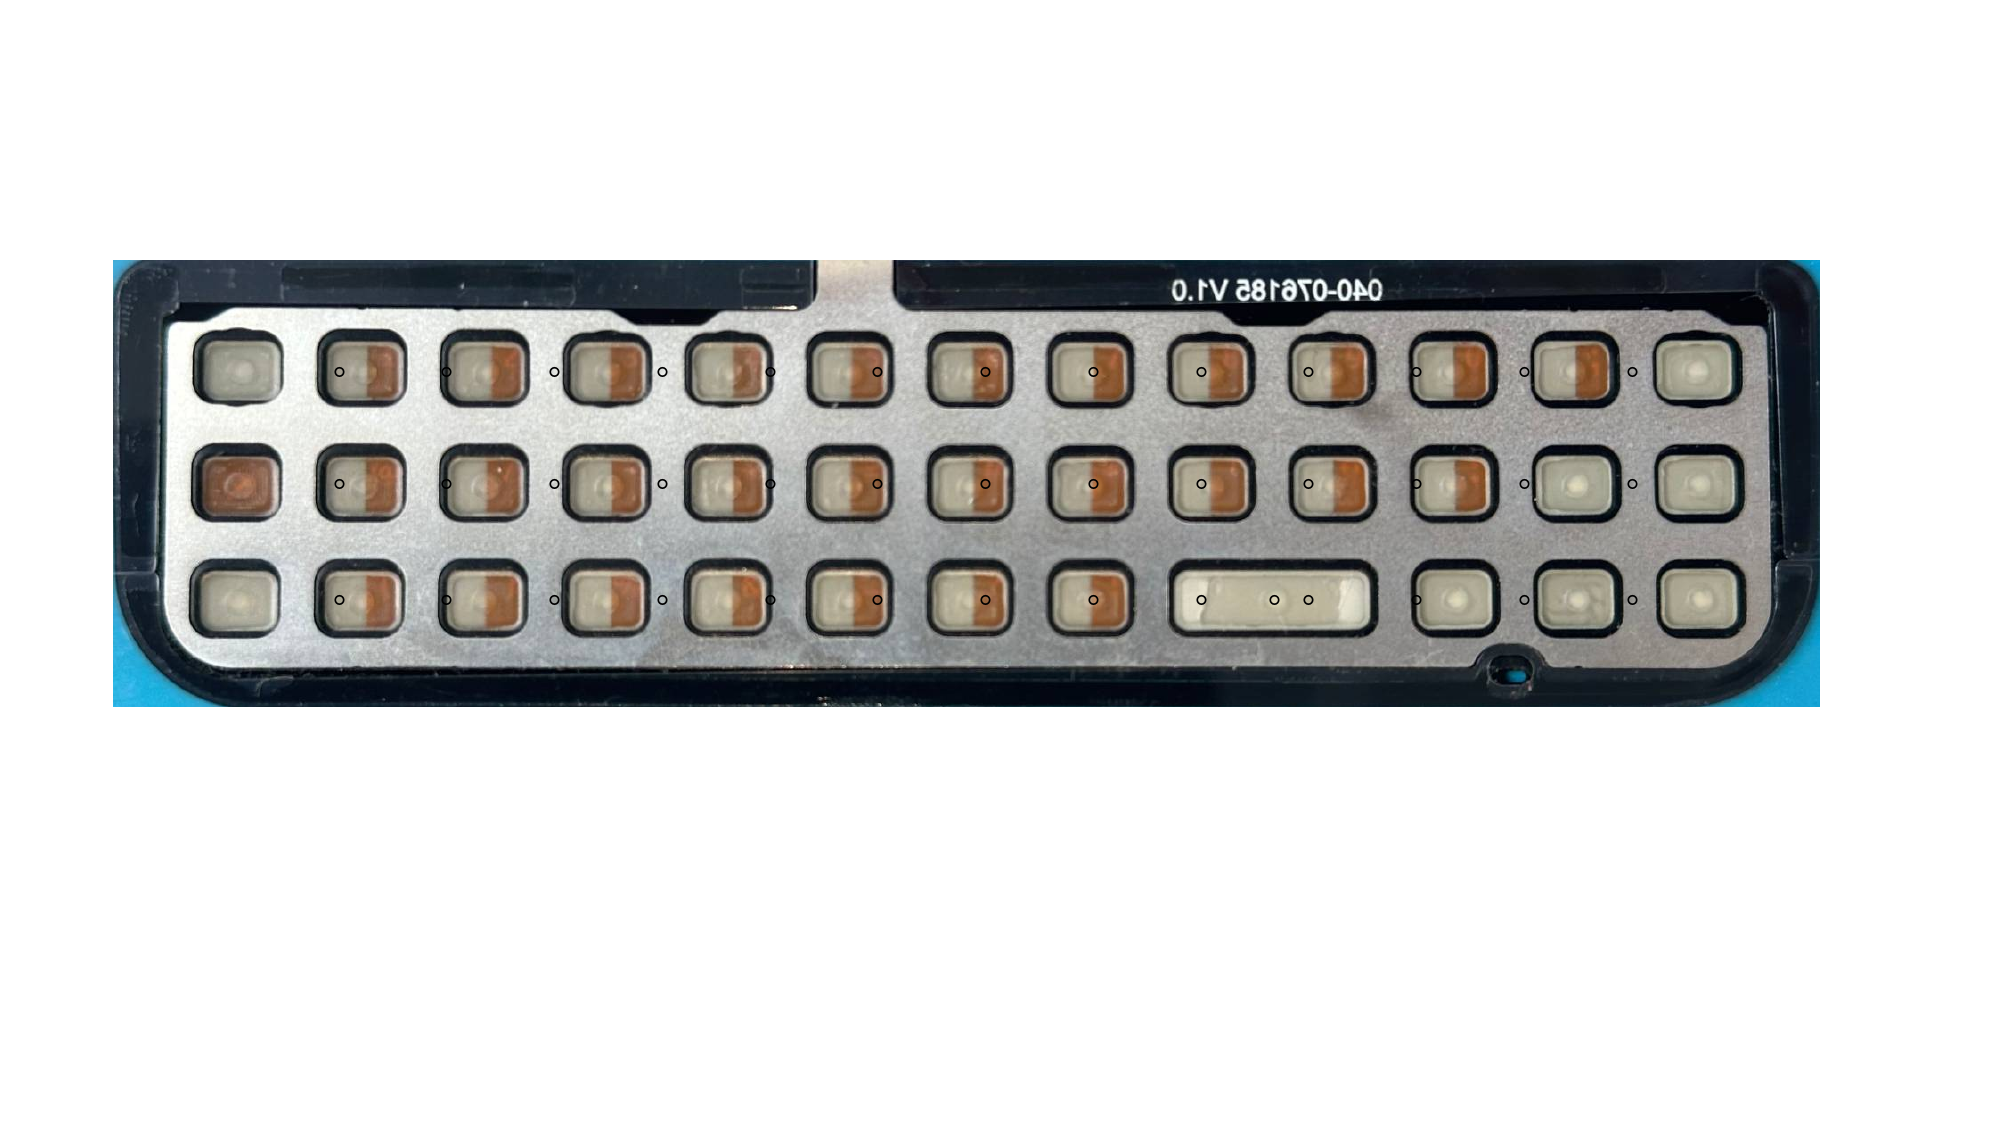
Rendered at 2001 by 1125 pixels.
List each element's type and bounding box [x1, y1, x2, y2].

list [113, 260, 1820, 707]
